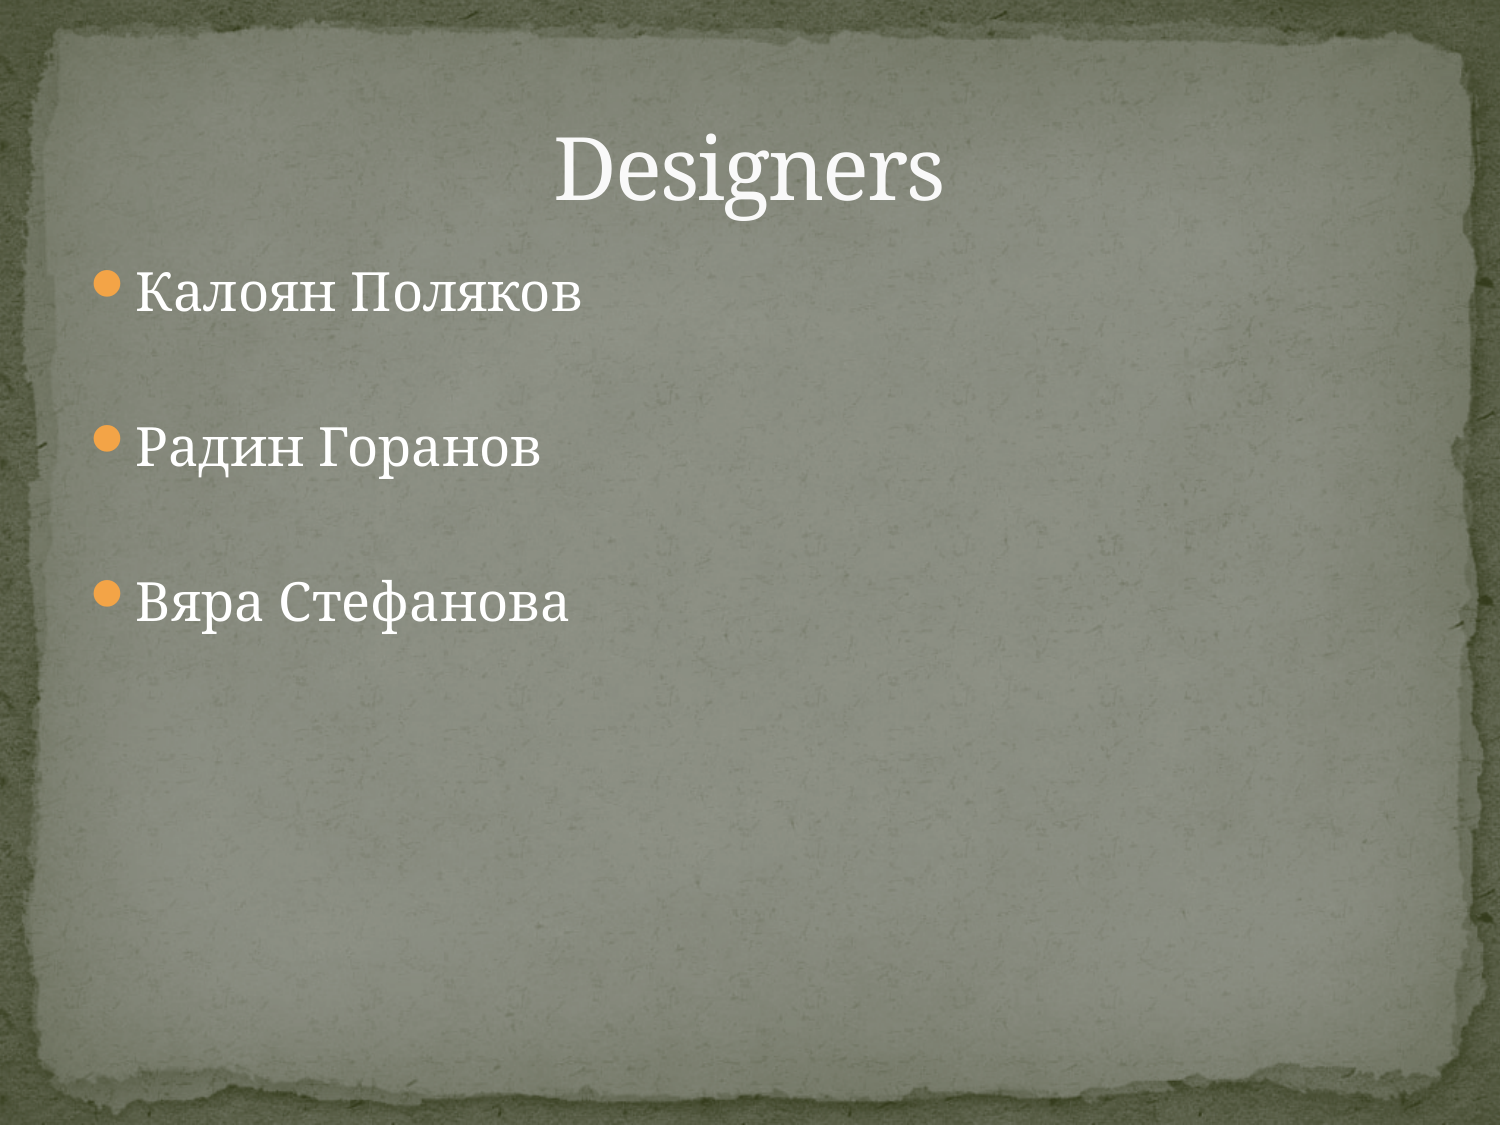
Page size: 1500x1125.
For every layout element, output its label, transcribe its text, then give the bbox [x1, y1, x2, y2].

list Калоян Поляков Радин Горанов Вяра Стефанова [75, 249, 1425, 1000]
title Designers [74, 24, 1425, 225]
